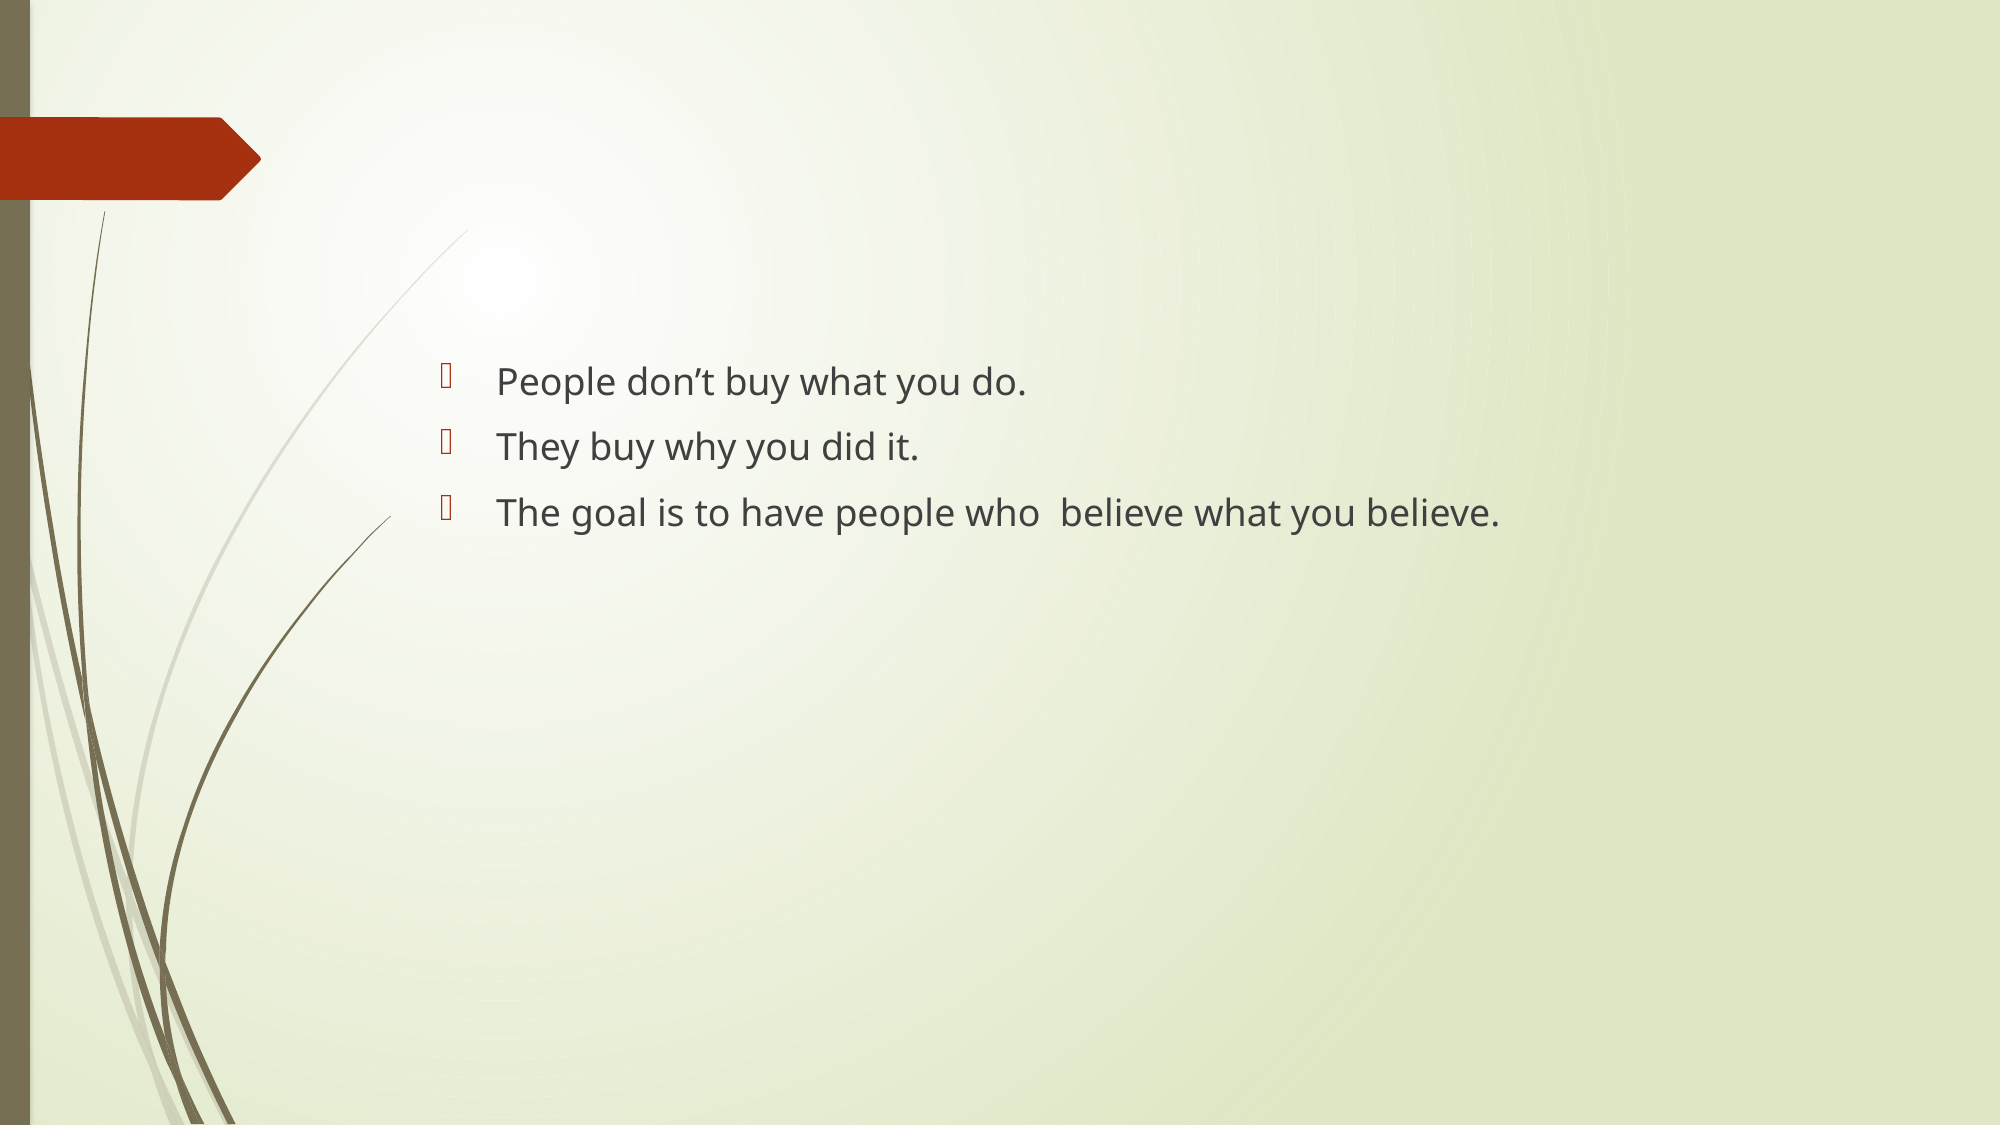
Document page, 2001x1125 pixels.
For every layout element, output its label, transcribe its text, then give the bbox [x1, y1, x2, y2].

list People don’t buy what you do. They buy why you did it. The goal is to have people who believe what you believe. [424, 350, 1888, 970]
